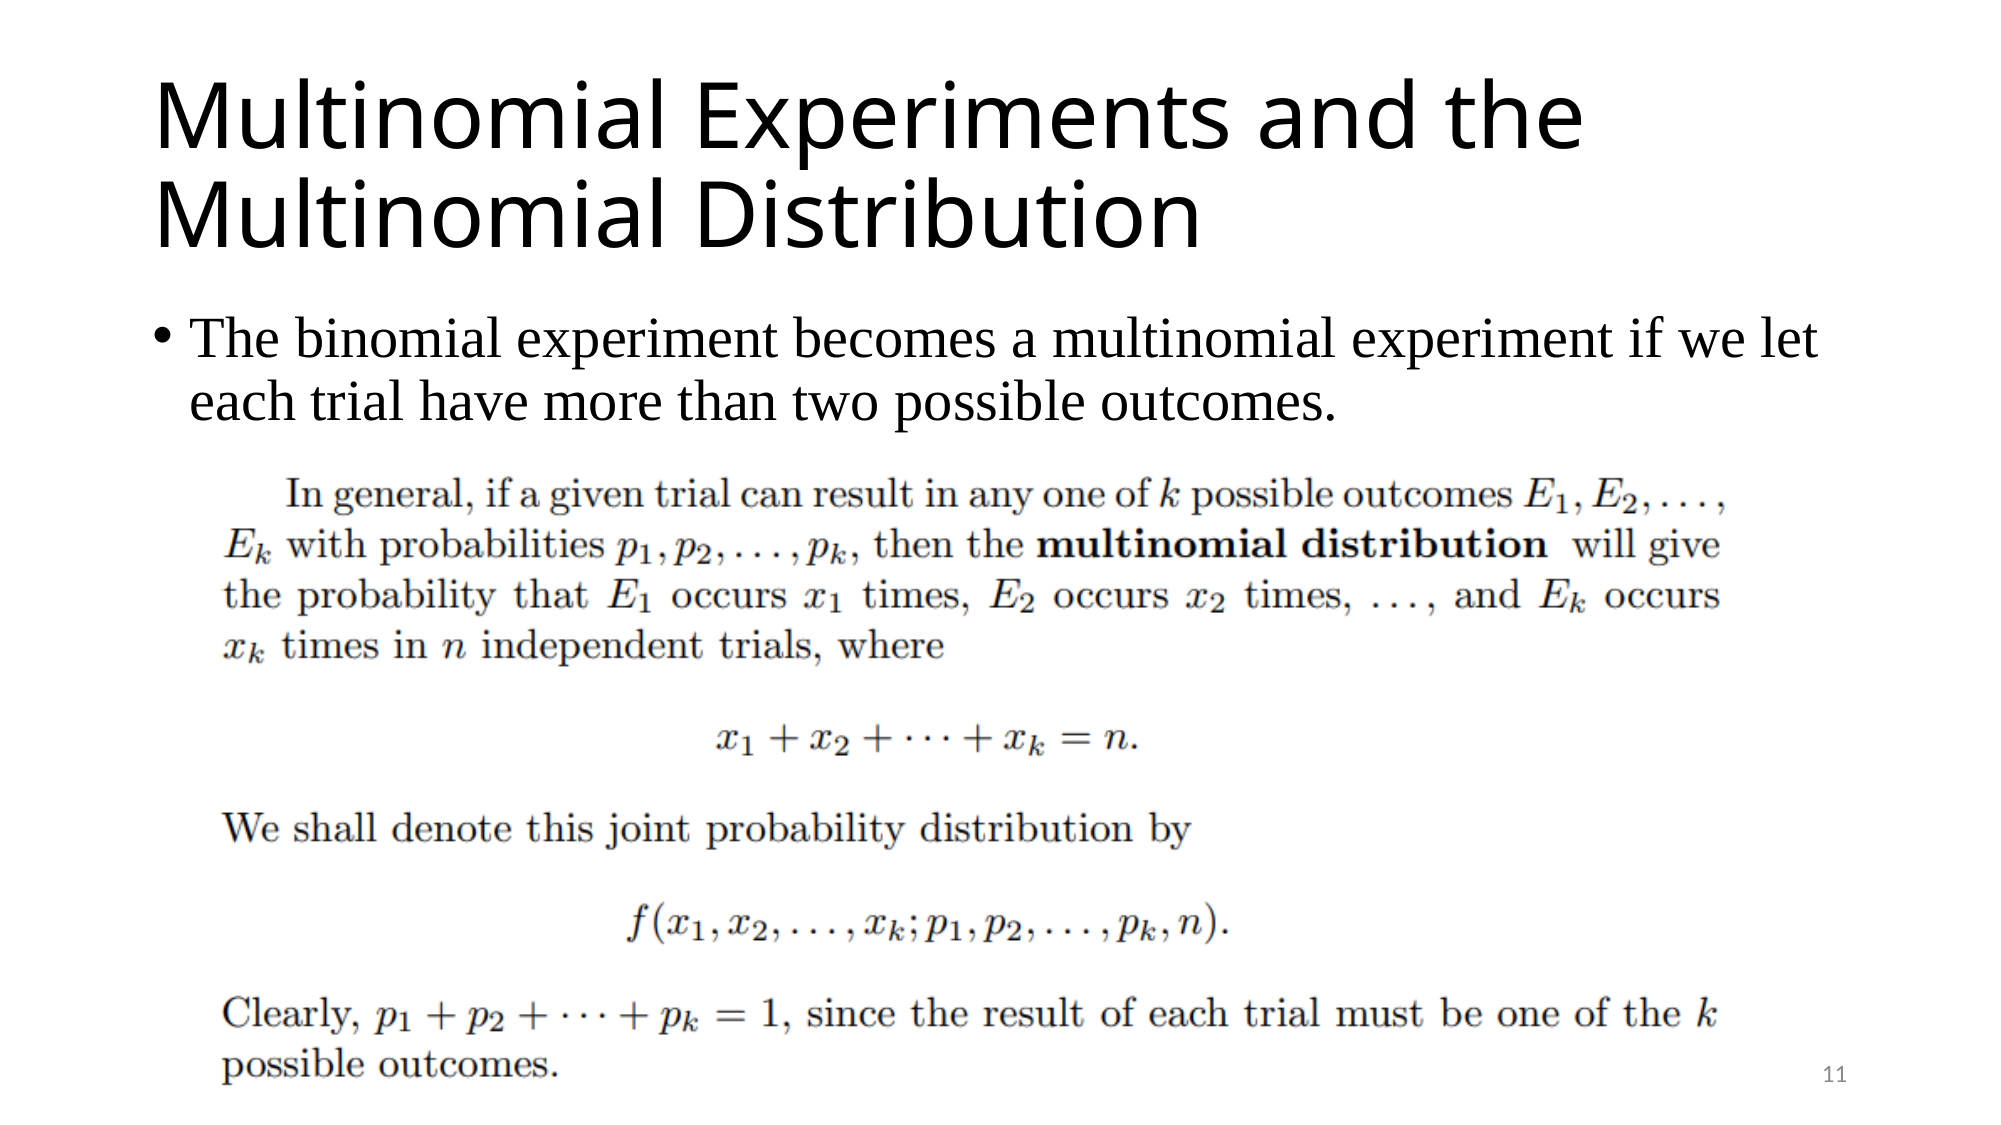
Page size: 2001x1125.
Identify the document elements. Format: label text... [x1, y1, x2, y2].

slide_number 11 [1412, 1042, 1863, 1103]
title Multinomial Experiments and the Multinomial Distribution [137, 59, 1863, 278]
picture [199, 470, 1760, 1087]
list The binomial experiment becomes a multinomial experiment if we let each trial have more than two possible outcomes. [137, 299, 1863, 1014]
